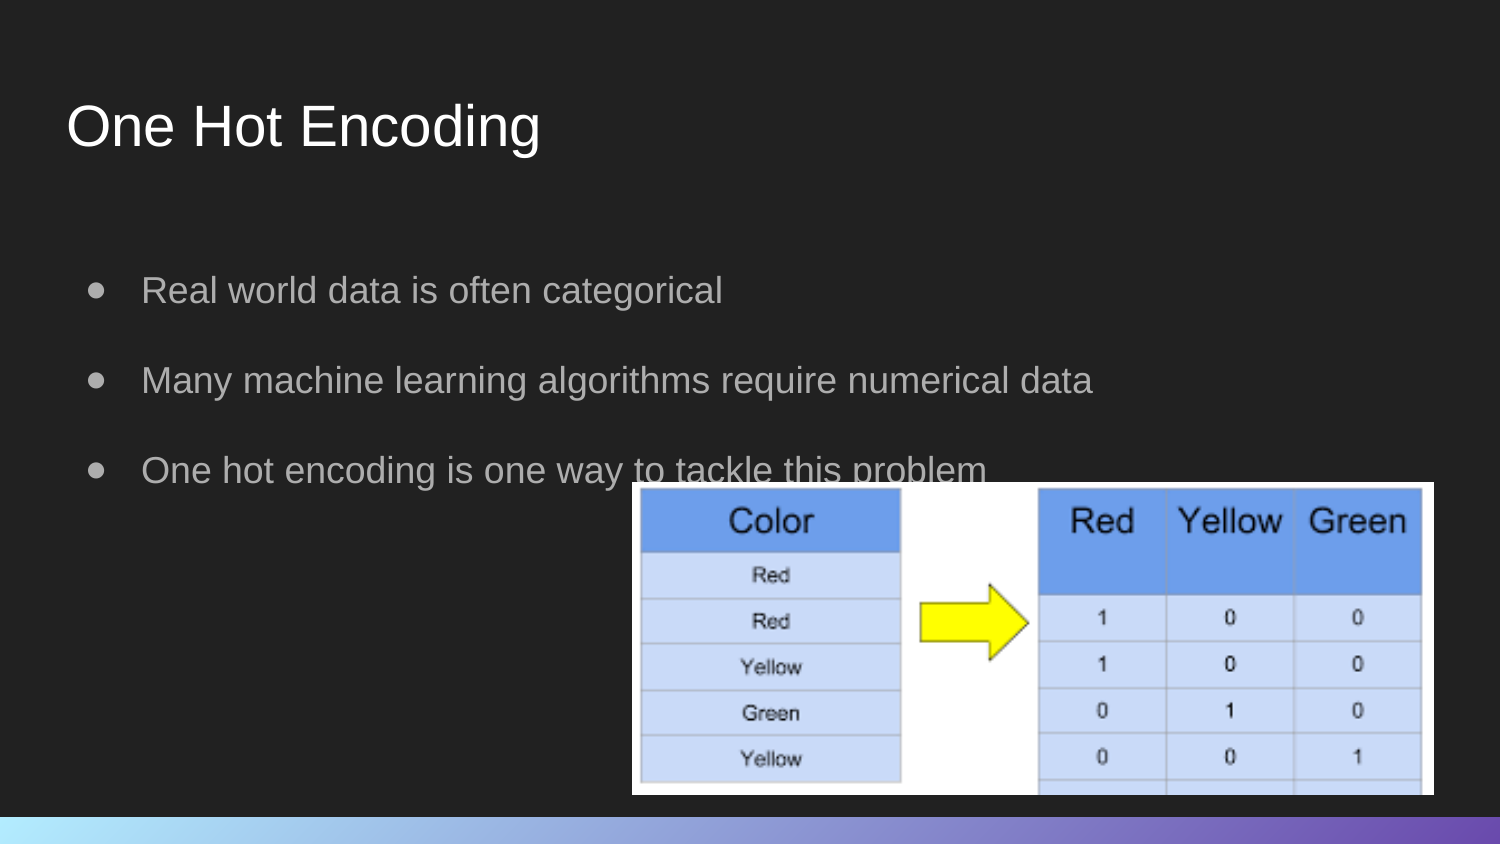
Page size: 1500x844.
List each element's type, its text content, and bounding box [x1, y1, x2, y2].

list Real world data is often categorical Many machine learning algorithms require numerical data One hot encoding is one way to tackle this problem [51, 205, 1449, 767]
title One Hot Encoding [51, 72, 1449, 167]
picture [632, 482, 1434, 796]
